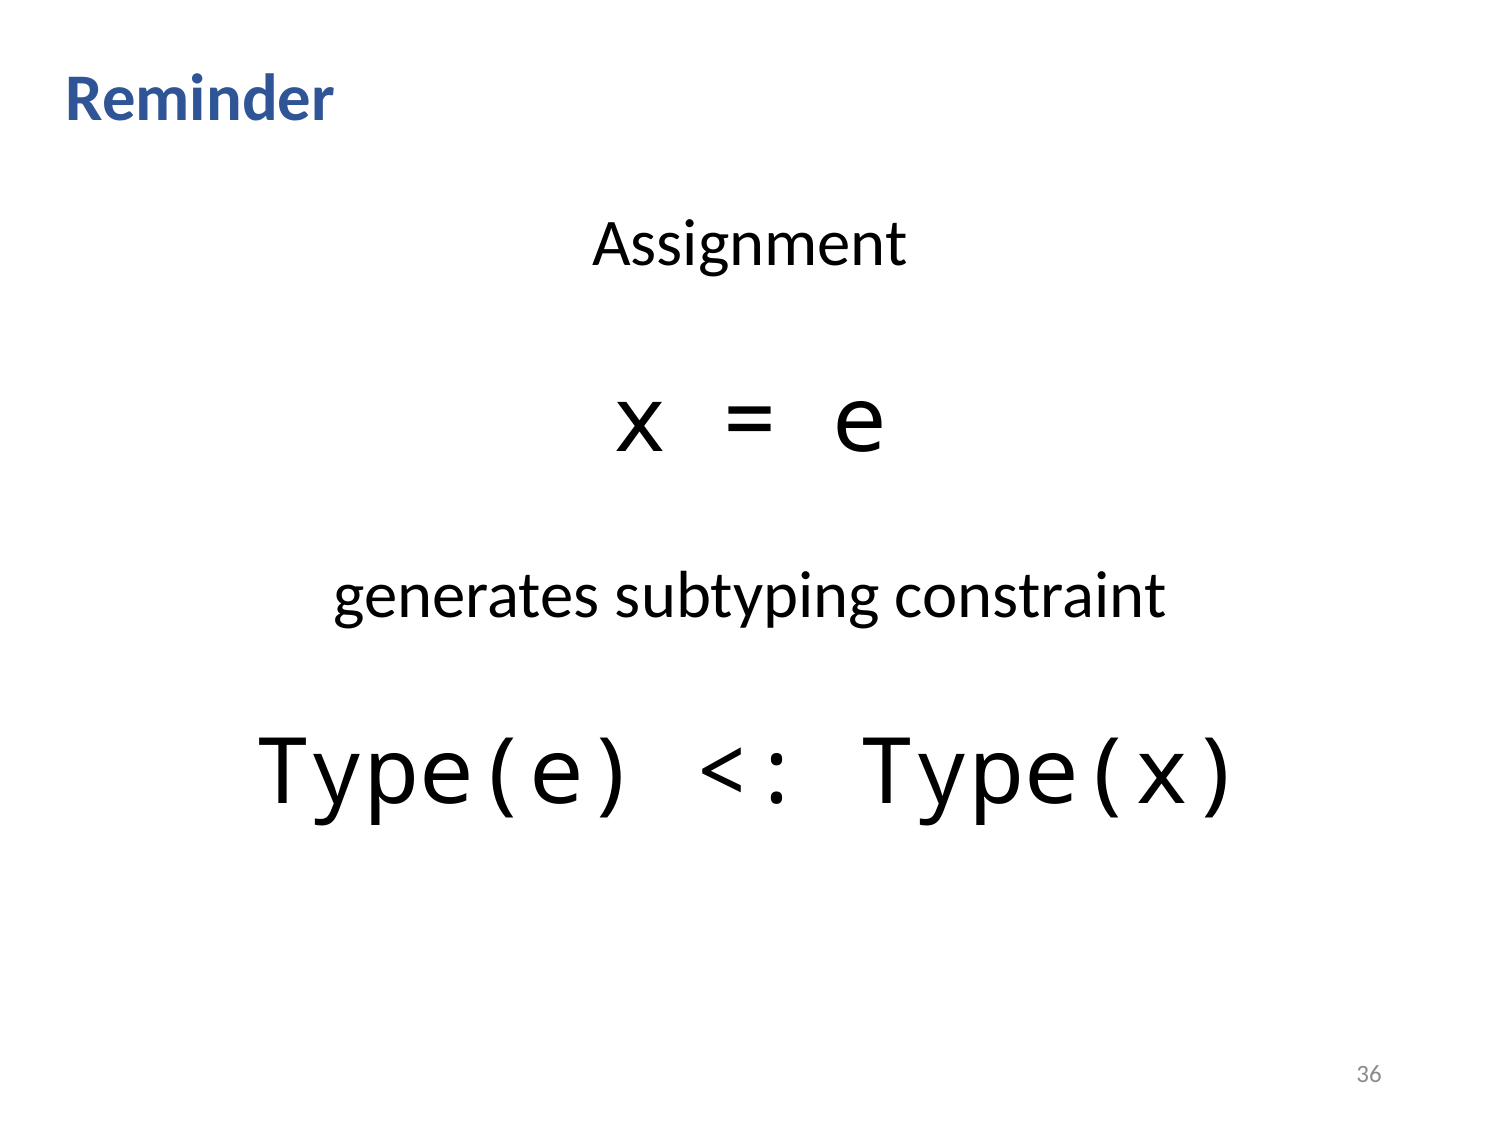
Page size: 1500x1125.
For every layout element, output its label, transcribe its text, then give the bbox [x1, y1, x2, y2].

text_box Reminder [0, 46, 416, 142]
slide_number 36 [1059, 1042, 1397, 1103]
text_box Type(e) <: Type(x) [0, 704, 1500, 830]
text_box x = e [453, 352, 1046, 477]
text_box generates subtyping constraint [0, 543, 1500, 639]
text_box Assignment [0, 191, 1500, 286]
